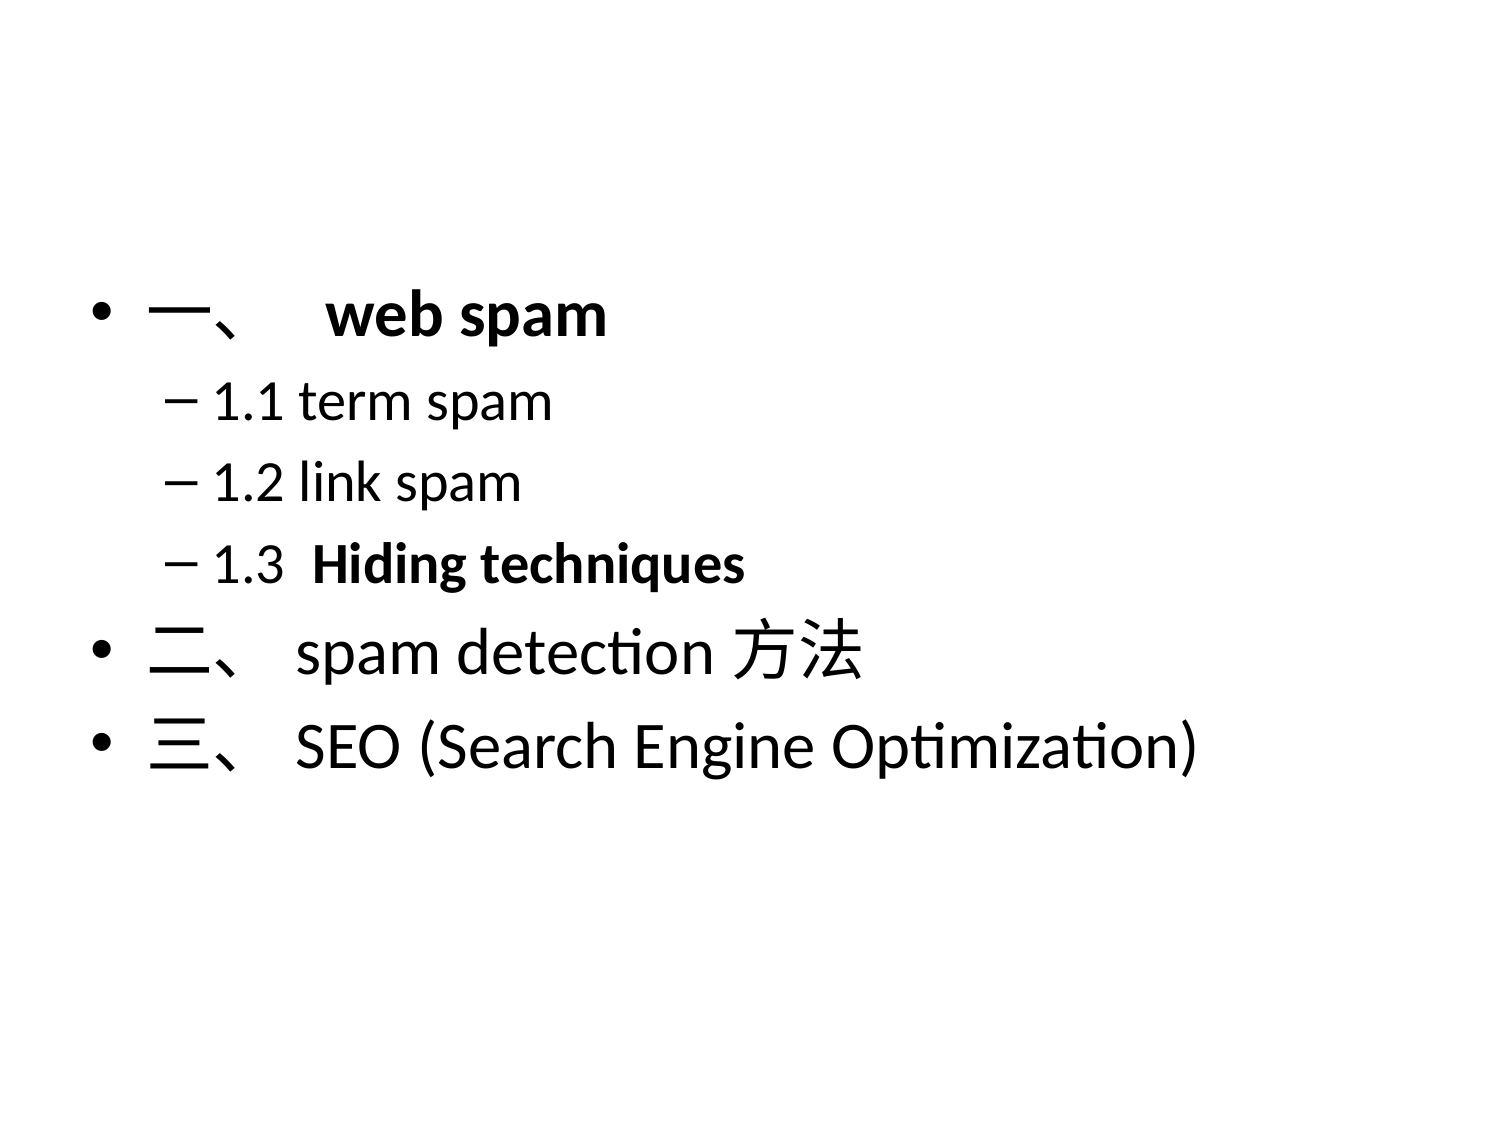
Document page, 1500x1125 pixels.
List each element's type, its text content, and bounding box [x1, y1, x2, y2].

list 一、 web spam 1.1 term spam 1.2 link spam 1.3 Hiding techniques 二、spam detection方法 三、SEO (Search Engine Optimization) [75, 262, 1425, 1005]
